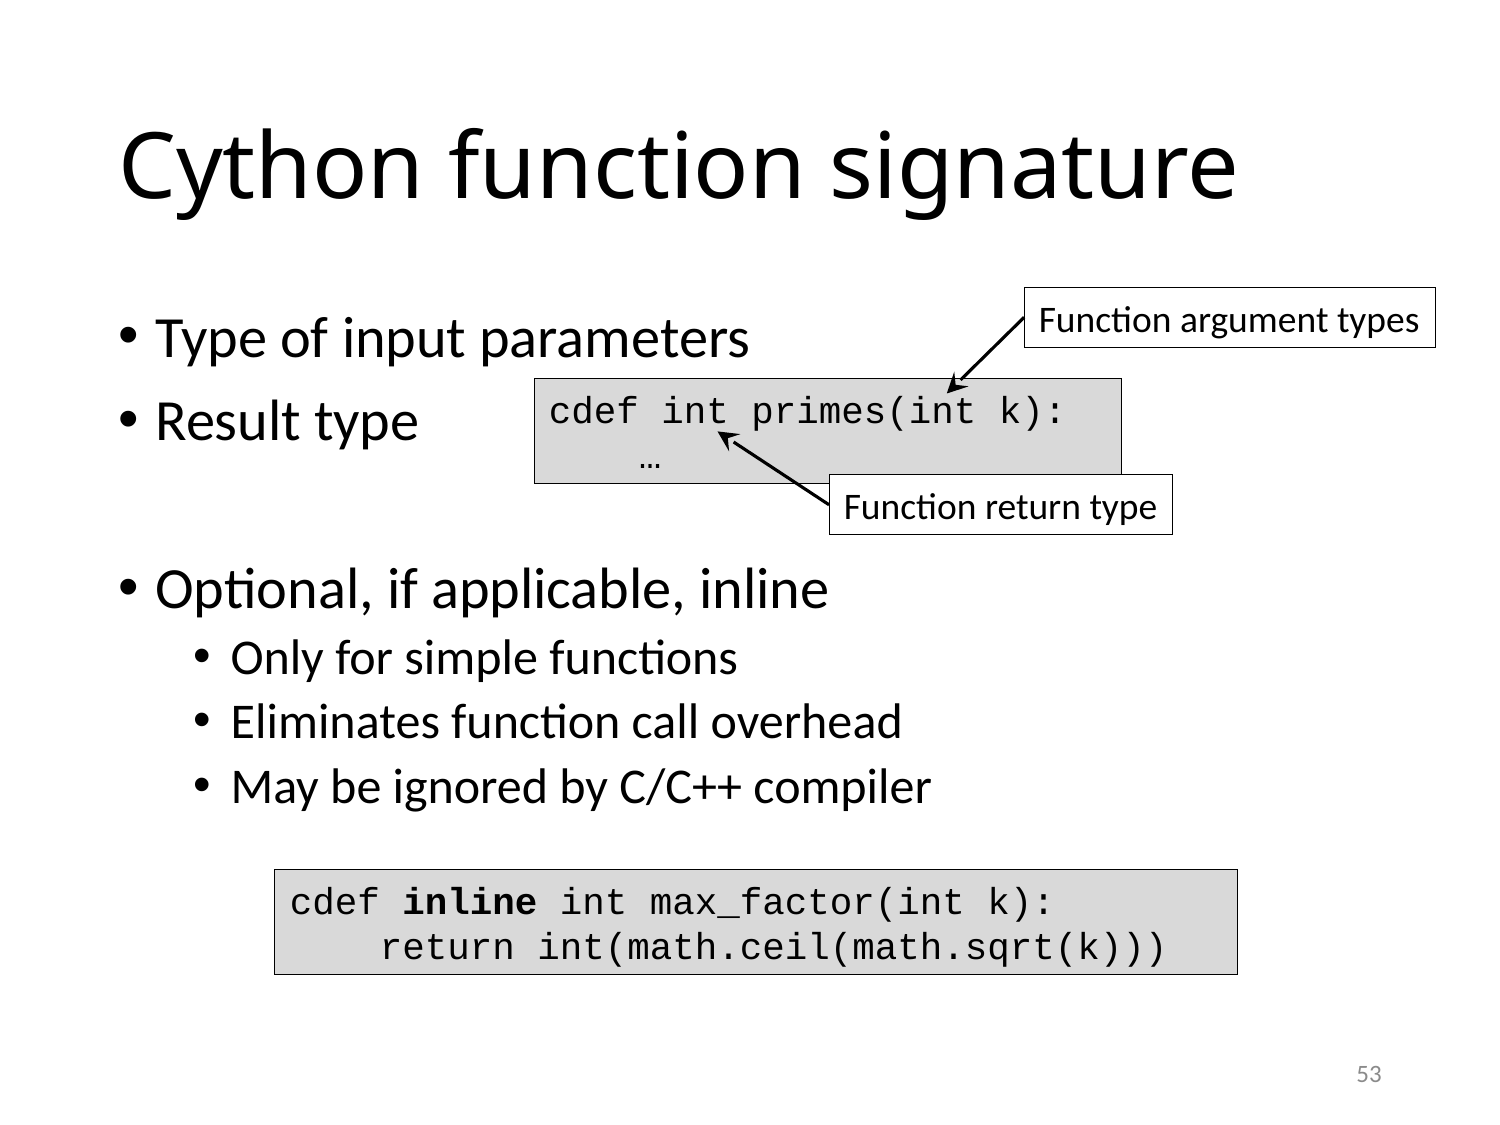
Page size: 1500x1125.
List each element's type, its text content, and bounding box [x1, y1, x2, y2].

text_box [717, 431, 1175, 536]
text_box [946, 287, 1438, 394]
text_box cdef inline int max_factor(int k): return int(math.ceil(math.sqrt(k))) [274, 869, 1238, 975]
text_box cdef int primes(int k): … [534, 378, 1122, 484]
title Cython function signature [103, 59, 1397, 278]
slide_number 53 [1059, 1042, 1397, 1103]
list Type of input parameters Result type Optional, if applicable, inline Only for simple functions Eliminates function call overhead May be ignored by C/C++ compiler [103, 299, 1397, 1014]
